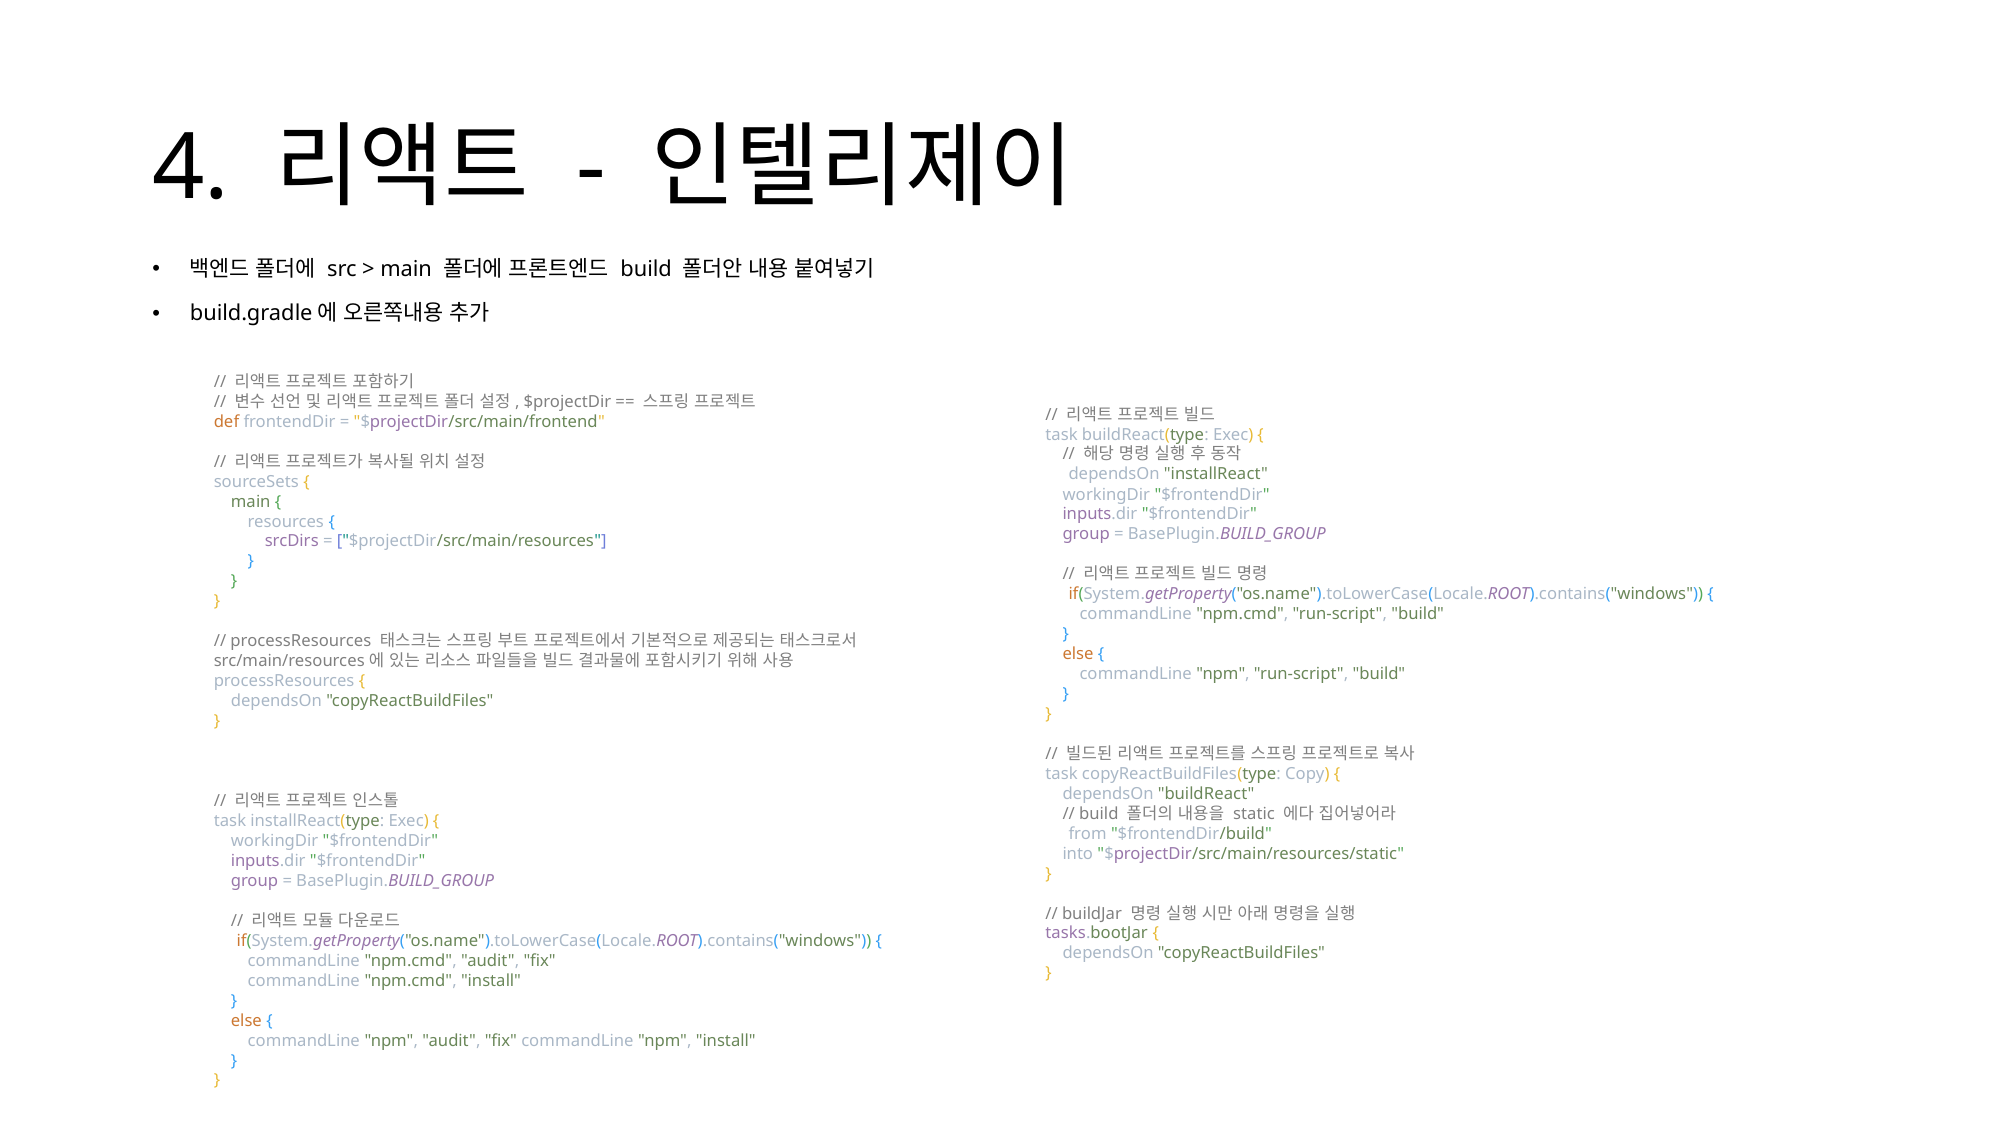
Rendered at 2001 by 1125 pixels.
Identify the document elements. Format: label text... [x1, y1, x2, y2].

list 백엔드 폴더에 src > main 폴더에 프론트엔드 build 폴더안 내용 붙여넣기 build.gradle에 오른쪽내용 추가 [137, 250, 1863, 1091]
text_box // 리액트 프로젝트 포함하기 // 변수 선언 및 리액트 프로젝트 폴더 설정, $projectDir == 스프링 프로젝트 def frontendDir = "$projectDir/src/main/frontend" // 리액트 프로젝트가 복사될 위치 설정 sourceSets { main { resources { srcDirs = ["$projectDir/src/main/resources"] } } } // processResources 태스크는 스프링 부트 프로젝트에서 기본적으로 제공되는 태스크로서 src/main/resources에 있는 리소스 파일들을 빌드 결과물에 포함시키기 위해 사용 processResources { dependsOn "copyReactBuildFiles" } // 리액트 프로젝트 인스톨 task installReact(type: Exec) { workingDir "$frontendDir" inputs.dir "$frontendDir" group = BasePlugin.BUILD_GROUP // 리액트 모듈 다운로드 if(System.getProperty("os.name").toLowerCase(Locale.ROOT).contains("windows")) { commandLine "npm.cmd", "audit", "fix" commandLine "npm.cmd", "install" } else { commandLine "npm", "audit", "fix" commandLine "npm", "install" } } [199, 363, 917, 1125]
text_box // 리액트 프로젝트 빌드 task buildReact(type: Exec) { // 해당 명령 실행 후 동작 dependsOn "installReact" workingDir "$frontendDir" inputs.dir "$frontendDir" group = BasePlugin.BUILD_GROUP // 리액트 프로젝트 빌드 명령 if(System.getProperty("os.name").toLowerCase(Locale.ROOT).contains("windows")) { commandLine "npm.cmd", "run-script", "build" } else { commandLine "npm", "run-script", "build" } } // 빌드된 리액트 프로젝트를 스프링 프로젝트로 복사 task copyReactBuildFiles(type: Copy) { dependsOn "buildReact" // build 폴더의 내용을 static 에다 집어넣어라 from "$frontendDir/build" into "$projectDir/src/main/resources/static" } // buildJar 명령 실행 시만 아래 명령을 실행 tasks.bootJar { dependsOn "copyReactBuildFiles" } [1030, 376, 1748, 1010]
title 4. 리액트 - 인텔리제이 [137, 59, 1863, 250]
